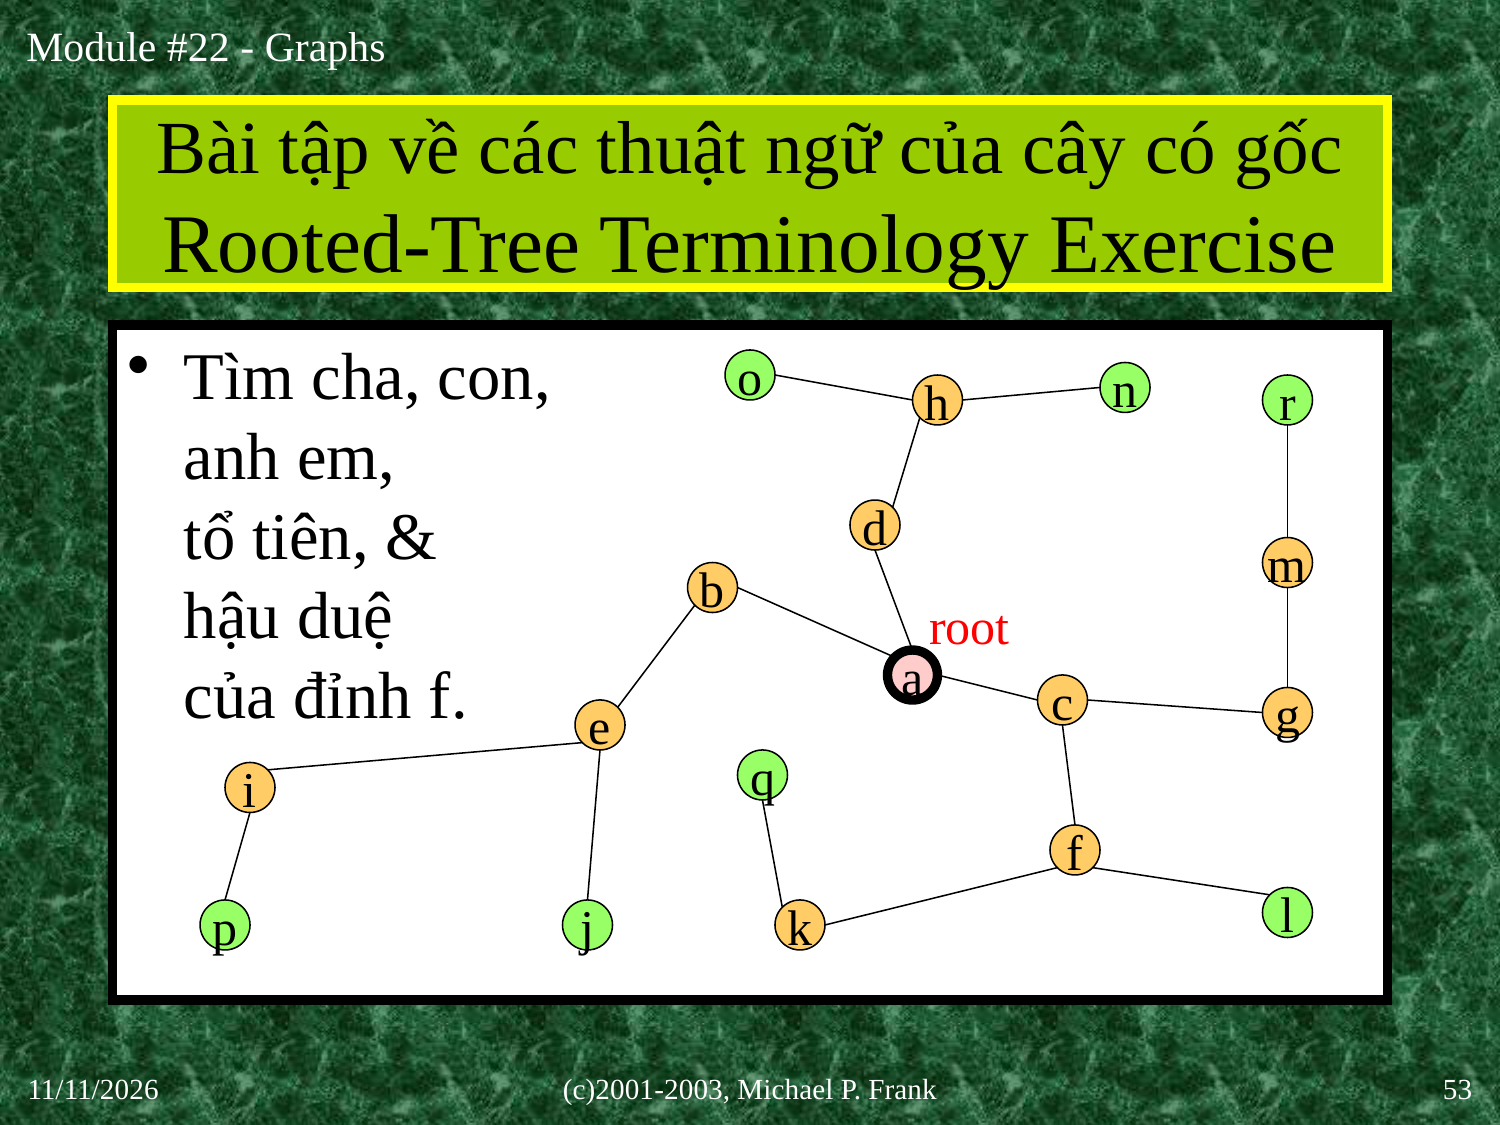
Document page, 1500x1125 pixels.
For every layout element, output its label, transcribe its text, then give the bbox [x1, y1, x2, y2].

slide_number 30-Sep-20 [12, 1062, 326, 1113]
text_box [824, 867, 1058, 926]
text_box d [849, 500, 901, 550]
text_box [874, 549, 913, 646]
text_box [762, 799, 783, 908]
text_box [892, 417, 921, 508]
text_box j [562, 900, 613, 950]
footer (c)2001-2003, Michael P. Frank [512, 1062, 988, 1113]
text_box e [575, 699, 626, 750]
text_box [941, 674, 1038, 701]
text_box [1062, 724, 1076, 826]
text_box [224, 812, 251, 901]
text_box k [774, 899, 824, 950]
text_box l [1262, 887, 1313, 938]
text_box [1087, 699, 1263, 713]
picture [0, 0, 1500, 1125]
text_box i [225, 762, 276, 813]
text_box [1092, 867, 1271, 896]
text_box q [737, 749, 788, 800]
text_box a [887, 652, 938, 701]
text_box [962, 387, 1101, 401]
text_box o [725, 349, 775, 400]
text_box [737, 587, 872, 653]
list Tìm cha, con, anh em, tổ tiên, & hậu duệ của đỉnh f. [108, 320, 1392, 1005]
text_box f [1050, 825, 1101, 875]
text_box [774, 374, 913, 401]
slide_number 53 [1174, 1062, 1488, 1113]
text_box p [200, 900, 251, 950]
text_box g [1263, 687, 1313, 738]
title Bài tập về các thuật ngữ của cây có gốc Rooted-Tree Terminology Exercise [108, 95, 1392, 292]
text_box root [914, 587, 1025, 663]
text_box m [1262, 537, 1313, 588]
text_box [587, 749, 601, 901]
text_box b [687, 562, 738, 613]
text_box h [913, 375, 962, 425]
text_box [617, 604, 695, 708]
text_box n [1100, 362, 1151, 413]
text_box c [1038, 674, 1088, 725]
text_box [267, 742, 583, 771]
text_box r [1262, 375, 1313, 425]
